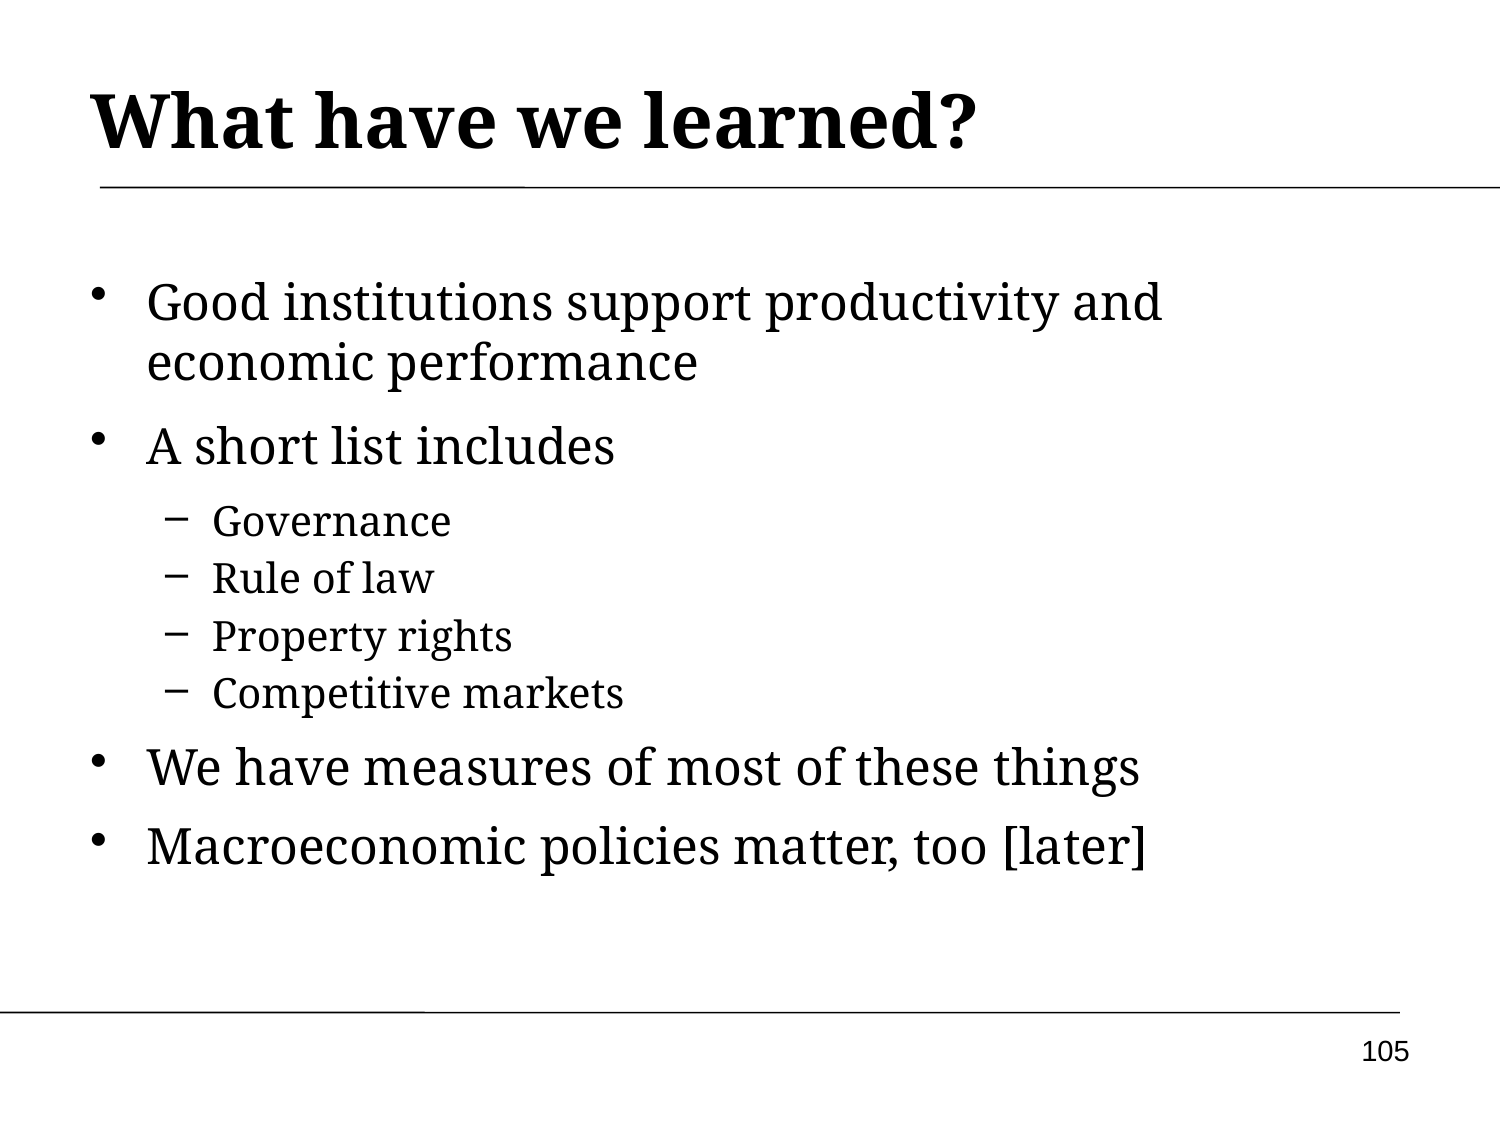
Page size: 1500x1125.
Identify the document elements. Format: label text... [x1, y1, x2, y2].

slide_number 105 [1074, 1024, 1426, 1103]
title What have we learned? [74, 49, 1426, 188]
list Good institutions support productivity and economic performance A short list includes Governance Rule of law Property rights Competitive markets We have measures of most of these things Macroeconomic policies matter, too [later] [74, 262, 1351, 1006]
